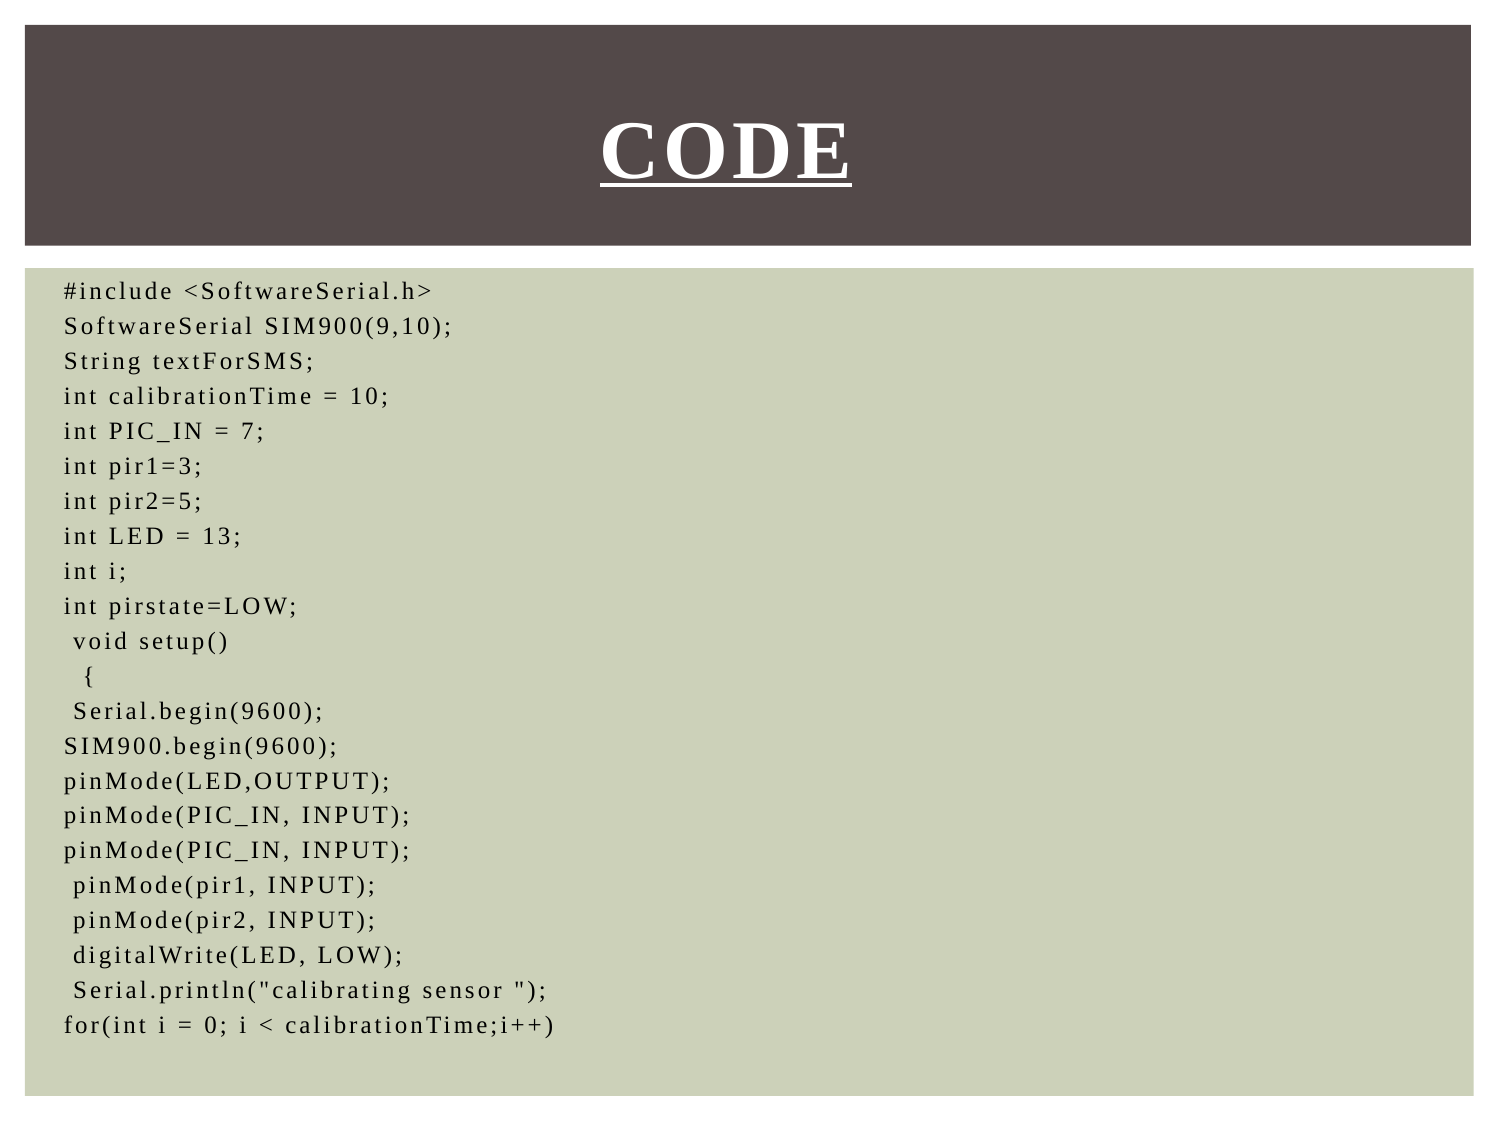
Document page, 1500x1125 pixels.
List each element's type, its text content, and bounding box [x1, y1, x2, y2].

list #include <SoftwareSerial.h> SoftwareSerial SIM900(9,10); String textForSMS; int calibrationTime = 10; int PIC_IN = 7; int pir1=3; int pir2=5; int LED = 13; int i; int pirstate=LOW; void setup() { Serial.begin(9600); SIM900.begin(9600); pinMode(LED,OUTPUT); pinMode(PIC_IN, INPUT); pinMode(PIC_IN, INPUT); pinMode(pir1, INPUT); pinMode(pir2, INPUT); digitalWrite(LED, LOW); Serial.println("calibrating sensor "); for(int i = 0; i < calibrationTime;i++) [41, 267, 1421, 1091]
title CODE [62, 58, 1438, 232]
